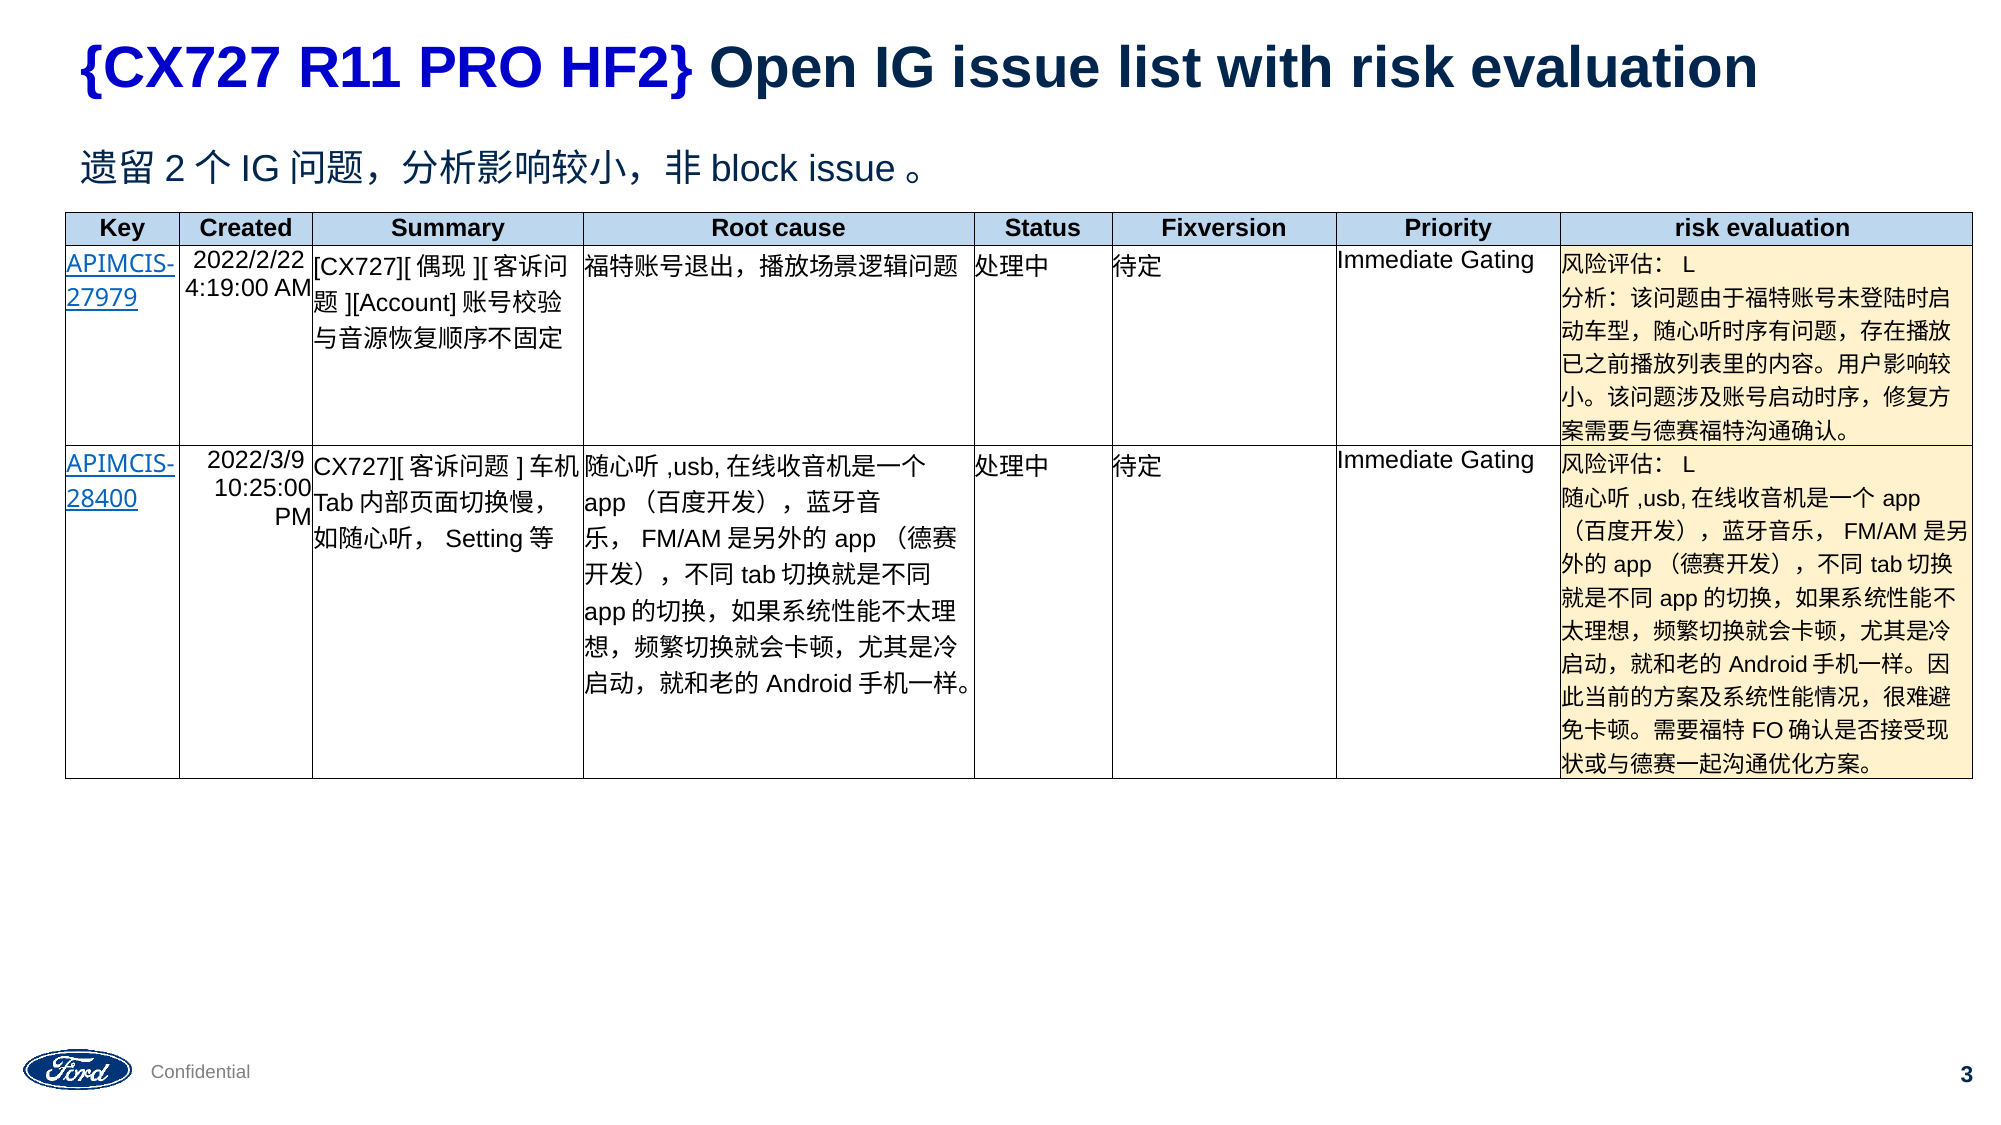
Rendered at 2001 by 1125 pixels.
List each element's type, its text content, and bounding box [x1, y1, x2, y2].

table_cell 2022/2/22 4:19:00 AM [180, 246, 312, 445]
table_cell [CX727][偶现][客诉问题][Account]账号校验与音源恢复顺序不固定 [313, 246, 583, 445]
table_cell Immediate Gating [1337, 246, 1560, 445]
title {CX727 R11 PRO HF2} Open IG issue list with risk evaluation [65, 29, 1844, 125]
table_header risk evaluation [1561, 213, 1972, 245]
table_header Summary [313, 213, 583, 245]
table_cell 待定 [1113, 246, 1336, 445]
table_cell 风险评估：L 分析：该问题由于福特账号未登陆时启动车型，随心听时序有问题，存在播放已之前播放列表里的内容。用户影响较小。该问题涉及账号启动时序，修复方案需要与德赛福特沟通确认。 [1561, 246, 1972, 445]
table_cell 待定 [1113, 446, 1336, 778]
table_cell 随心听,usb,在线收音机是一个app（百度开发），蓝牙音乐，FM/AM是另外的app（德赛开发），不同tab切换就是不同app的切换，如果系统性能不太理想，频繁切换就会卡顿，尤其是冷启动，就和老的Android手机一样。 [584, 446, 974, 778]
table_cell APIMCIS-28400 [66, 446, 179, 778]
text_box 遗留2个IG问题，分析影响较小，非block issue。 [65, 136, 1958, 196]
table_cell 福特账号退出，播放场景逻辑问题 [584, 246, 974, 445]
table_cell CX727][客诉问题]车机Tab内部页面切换慢，如随心听，Setting等 [313, 446, 583, 778]
table_cell 处理中 [975, 246, 1112, 445]
picture [23, 1049, 132, 1090]
table_cell 2022/3/9 10:25:00 PM [180, 446, 312, 778]
table_cell Immediate Gating [1337, 446, 1560, 778]
table_cell 风险评估：L 随心听,usb,在线收音机是一个app（百度开发），蓝牙音乐，FM/AM是另外的app（德赛开发），不同tab切换就是不同app的切换，如果系统性能不太理想，频繁切换就会卡顿，尤其是冷启动，就和老的Android手机一样。因此当前的方案及系统性能情况，很难避免卡顿。需要福特FO确认是否接受现状或与德赛一起沟通优化方案。 [1561, 446, 1972, 778]
table_cell 处理中 [975, 446, 1112, 778]
table_header Priority [1337, 213, 1560, 245]
table_header Created [180, 213, 312, 245]
table_header Status [975, 213, 1112, 245]
table_cell APIMCIS-27979 [66, 246, 179, 445]
table_header Key [66, 213, 179, 245]
table_header Fixversion [1113, 213, 1336, 245]
table_header Root cause [584, 213, 974, 245]
